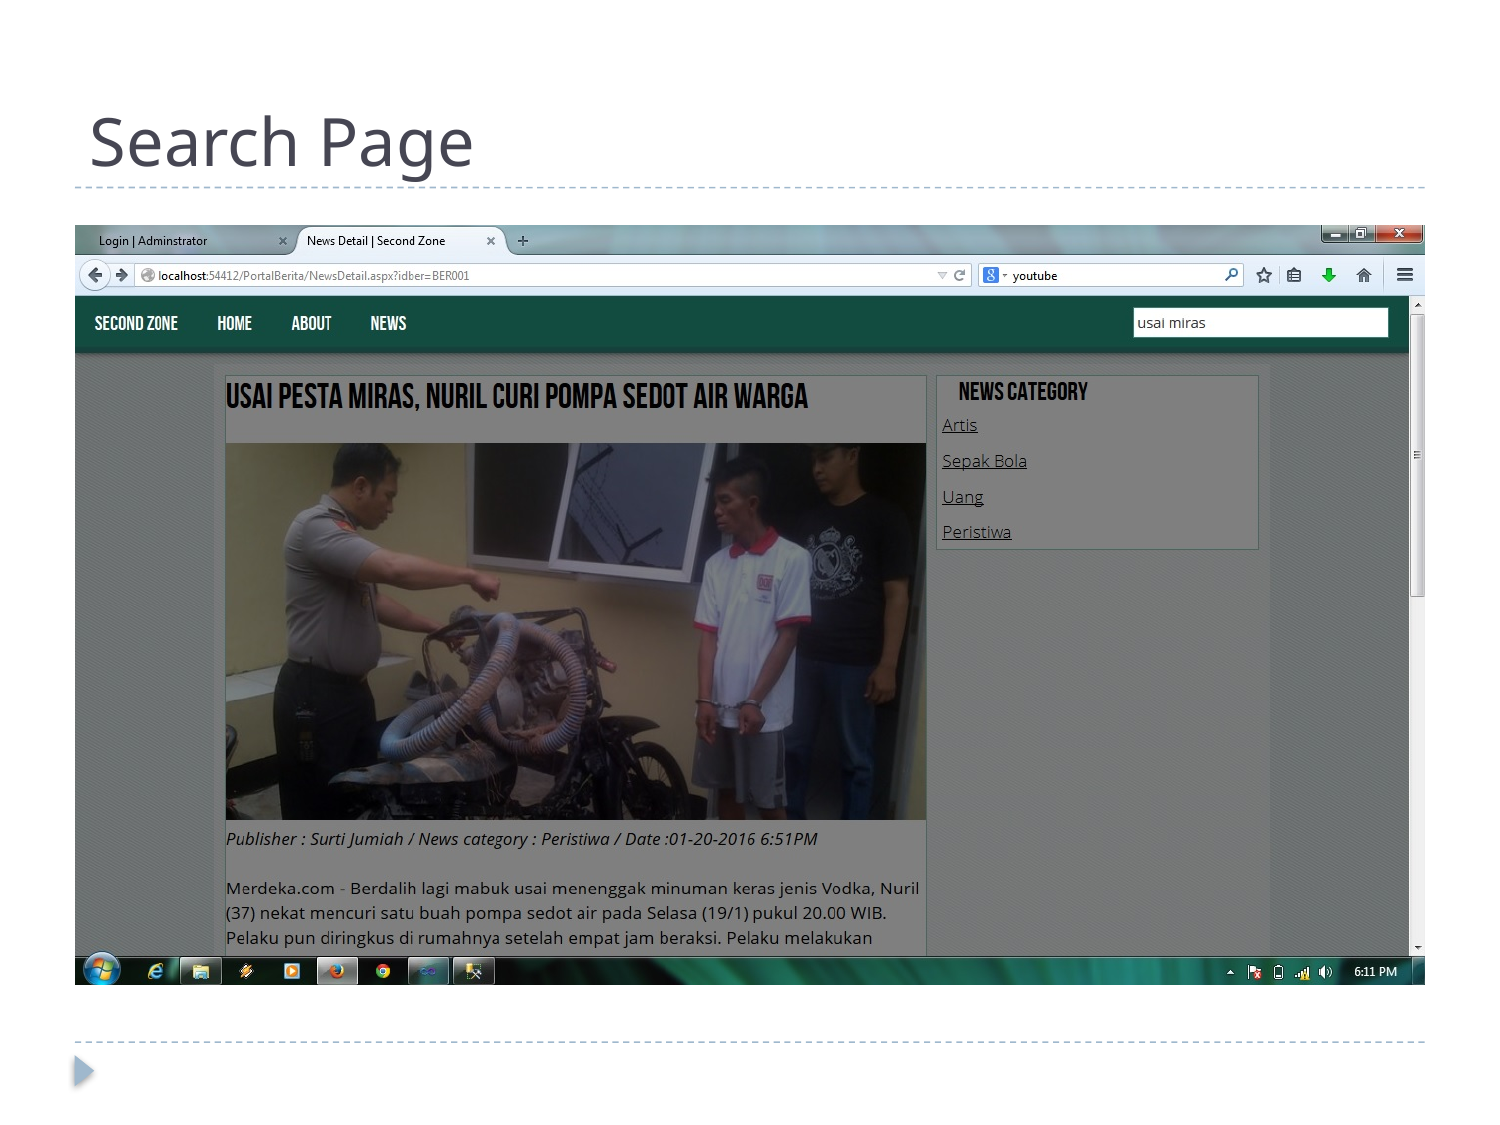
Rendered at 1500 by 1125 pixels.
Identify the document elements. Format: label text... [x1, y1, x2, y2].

title Search Page [75, 24, 1425, 188]
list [74, 225, 1426, 985]
